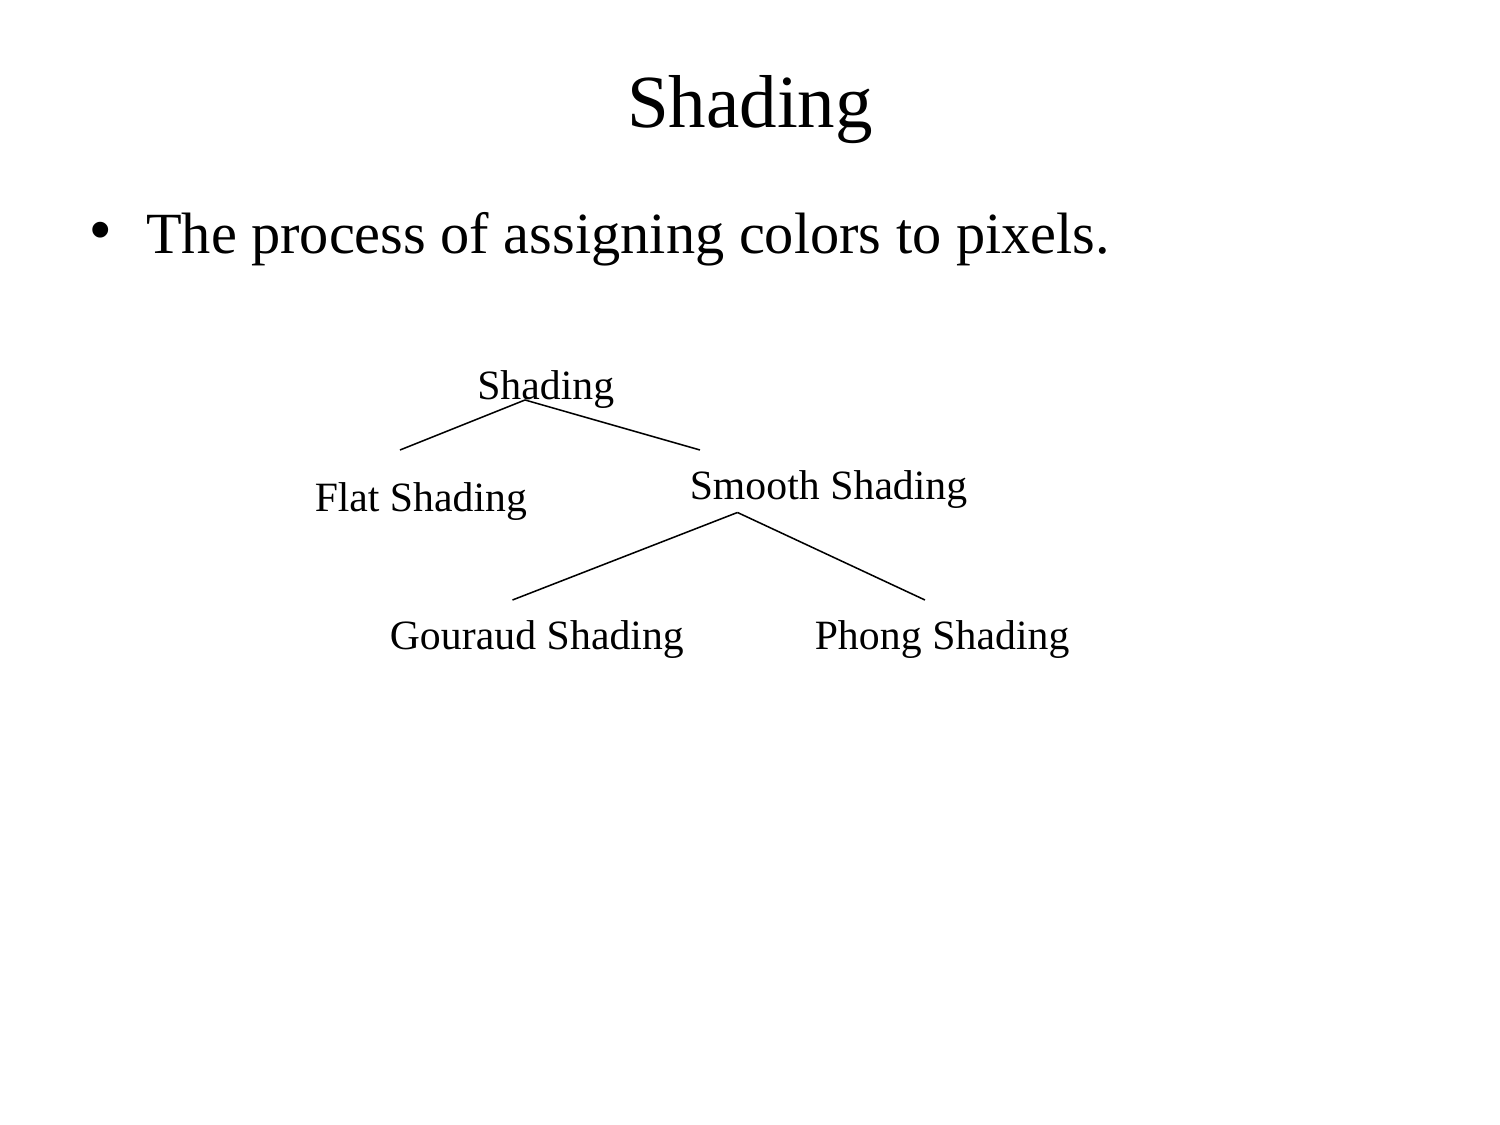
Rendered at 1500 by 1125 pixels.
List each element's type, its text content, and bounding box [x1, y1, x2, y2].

text_box Phong Shading [800, 600, 1150, 665]
text_box Flat Shading [300, 462, 650, 528]
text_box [524, 399, 701, 451]
text_box Shading [462, 350, 813, 415]
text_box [737, 512, 926, 601]
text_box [512, 512, 735, 601]
list The process of assigning colors to pixels. [75, 187, 1425, 841]
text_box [399, 399, 523, 451]
text_box Smooth Shading [675, 450, 1025, 515]
title Shading [75, 45, 1425, 150]
text_box Gouraud Shading [375, 600, 725, 665]
